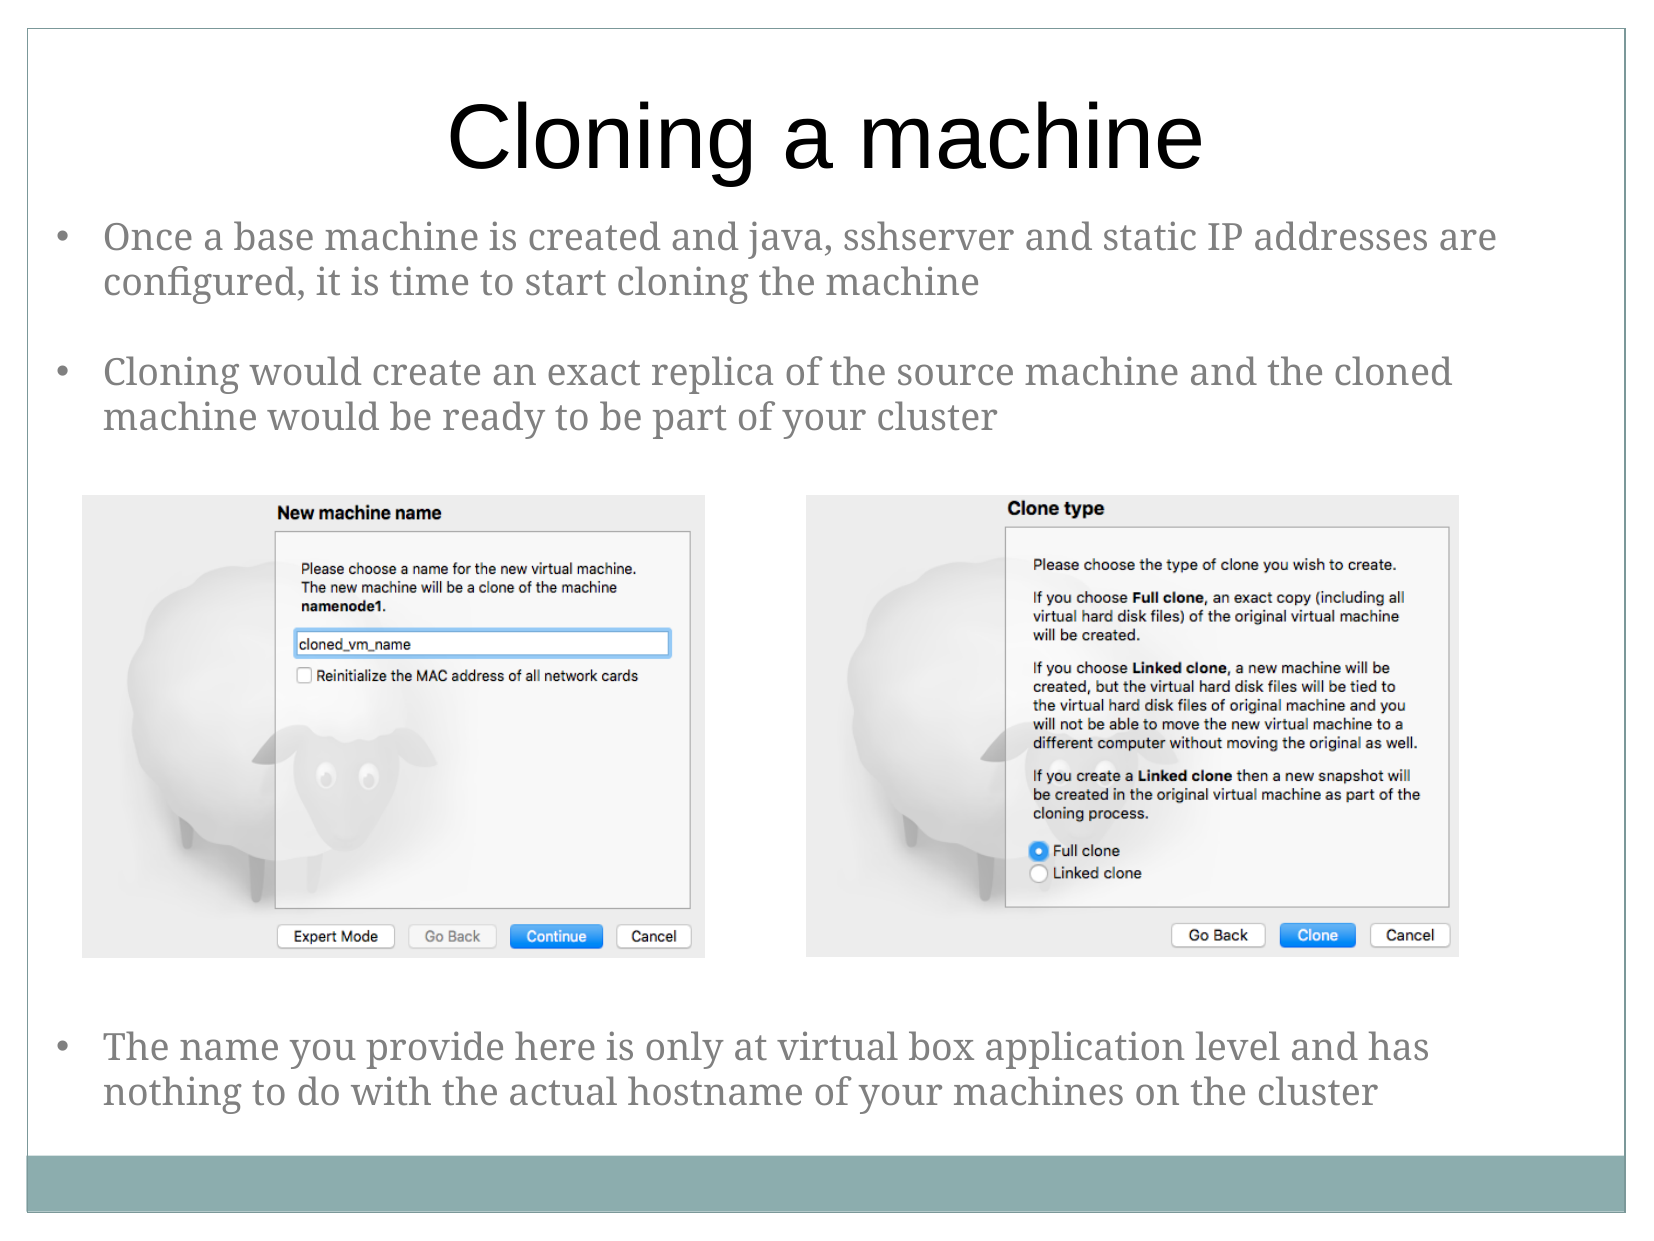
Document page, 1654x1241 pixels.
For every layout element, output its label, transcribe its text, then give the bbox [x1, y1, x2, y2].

text_box Once a base machine is created and java, sshserver and static IP addresses are configured, it is time to start cloning the machine Cloning would create an exact replica of the source machine and the cloned machine would be ready to be part of your cluster The name you provide here is only at virtual box application level and has nothing to do with the actual hostname of your machines on the cluster [55, 213, 1544, 1144]
picture [82, 495, 705, 958]
picture [805, 495, 1459, 957]
text_box Cloning a machine [82, 49, 1571, 214]
